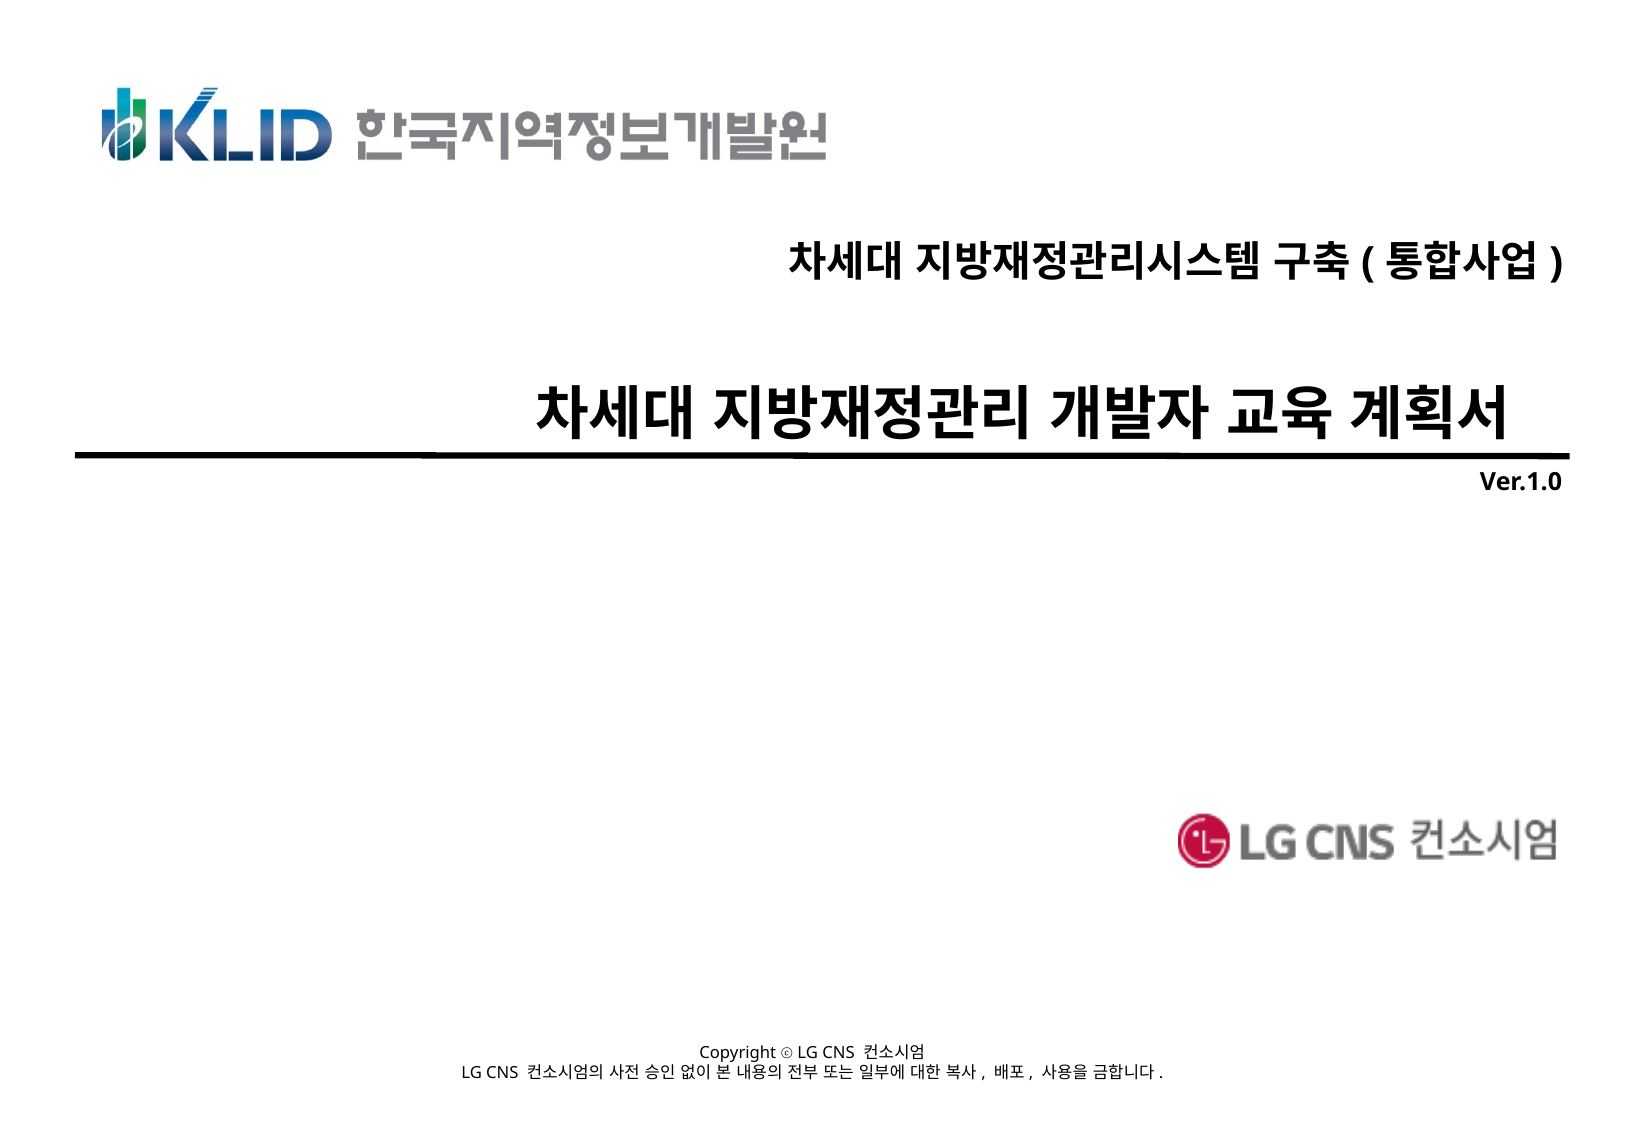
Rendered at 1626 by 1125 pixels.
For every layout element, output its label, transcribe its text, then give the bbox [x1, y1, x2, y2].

picture [91, 78, 837, 177]
picture [1178, 798, 1585, 895]
text_box Ver.1.0 [847, 455, 1578, 728]
text_box 차세대 지방재정관리 개발자 교육 계획서 [520, 368, 1525, 454]
